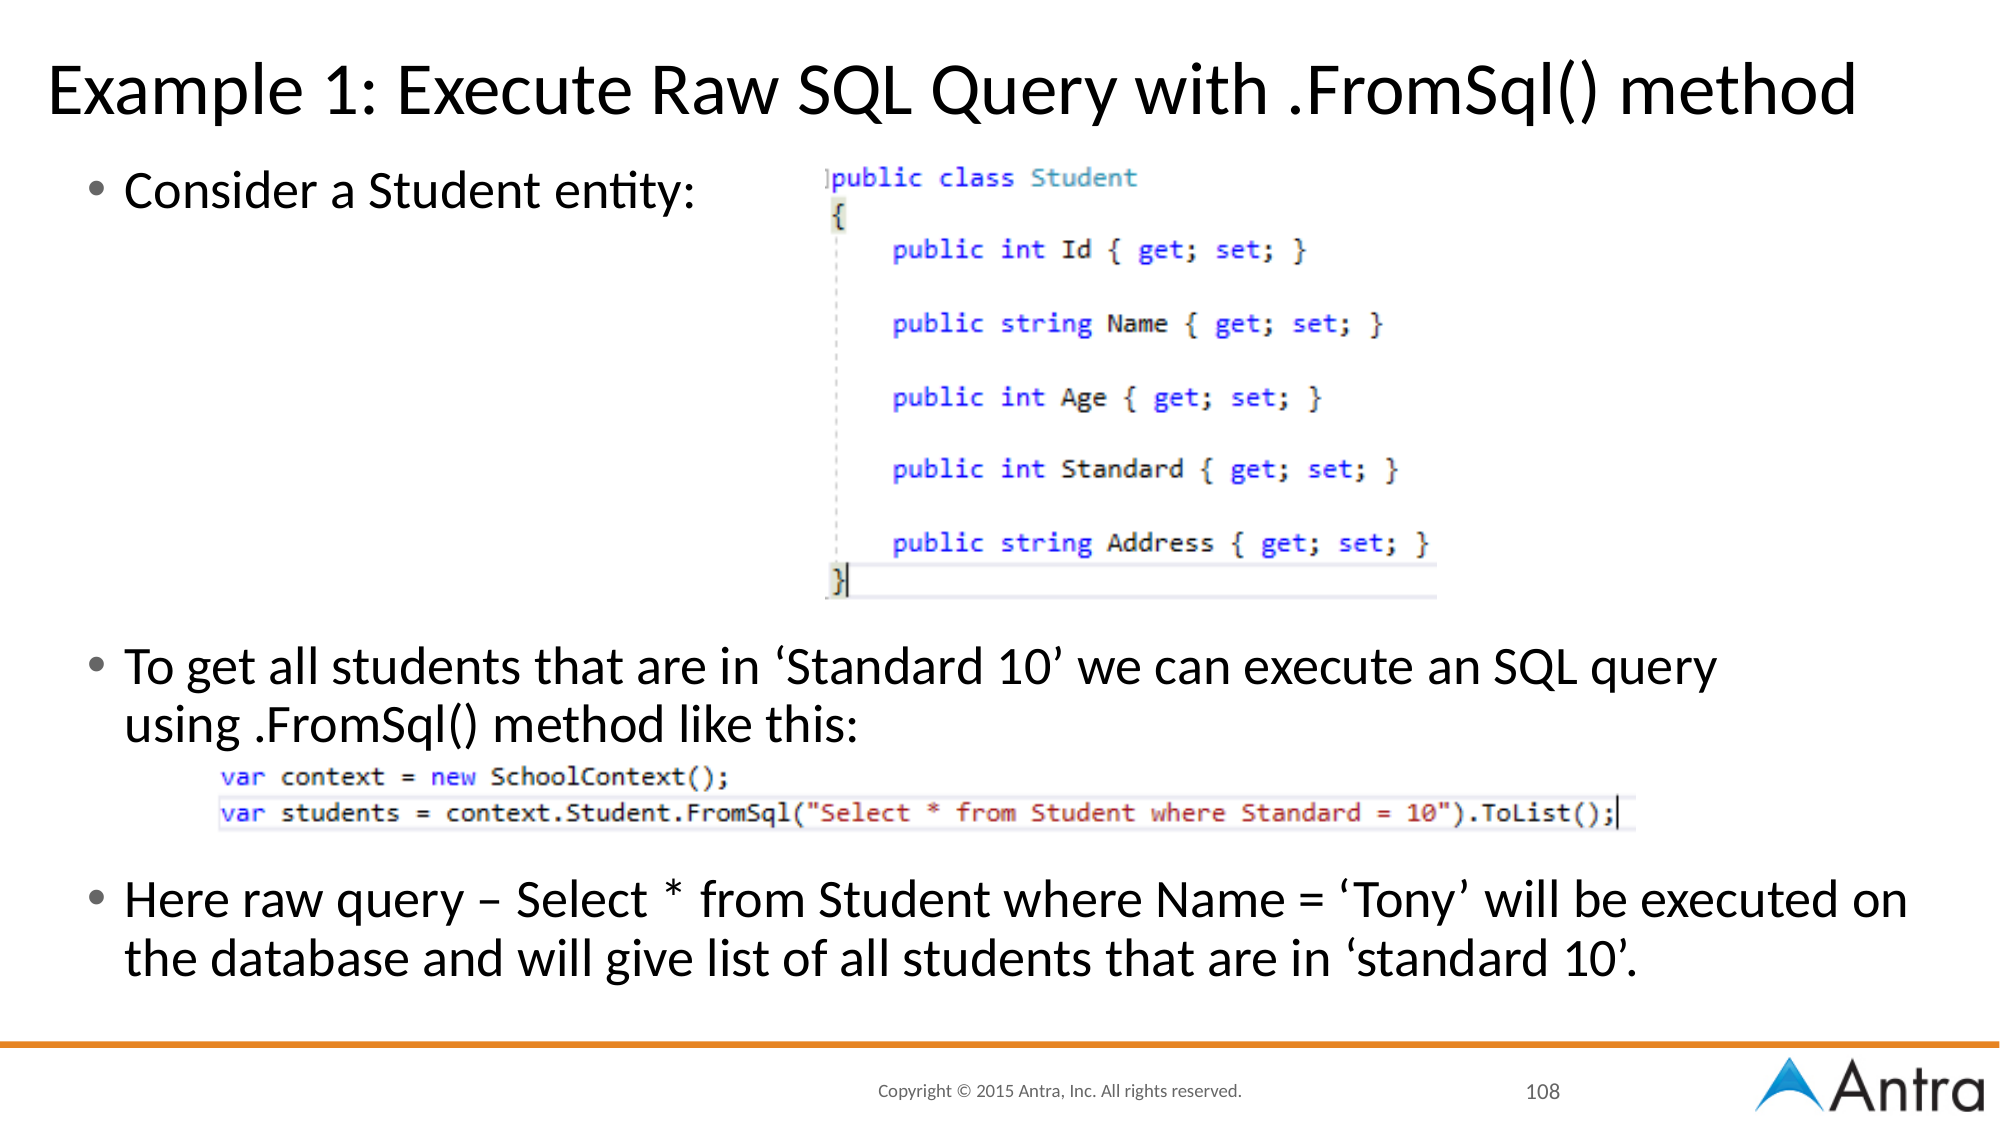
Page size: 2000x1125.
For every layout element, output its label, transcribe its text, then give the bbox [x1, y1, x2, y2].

picture [1744, 1048, 1994, 1122]
picture [824, 163, 1438, 603]
title Example 1: Execute Raw SQL Query with .FromSql() method [47, 42, 1872, 130]
picture [204, 760, 1637, 842]
slide_number 108 [1498, 1075, 1561, 1106]
list Consider a Student entity: To get all students that are in ‘Standard 10’ we can execute an SQL query using .FromSql() method like this: Here raw query – Select * from Student where Name = ‘Tony’ will be executed on the database and will give list of all students that are in ‘standard 10’. [87, 161, 1964, 887]
